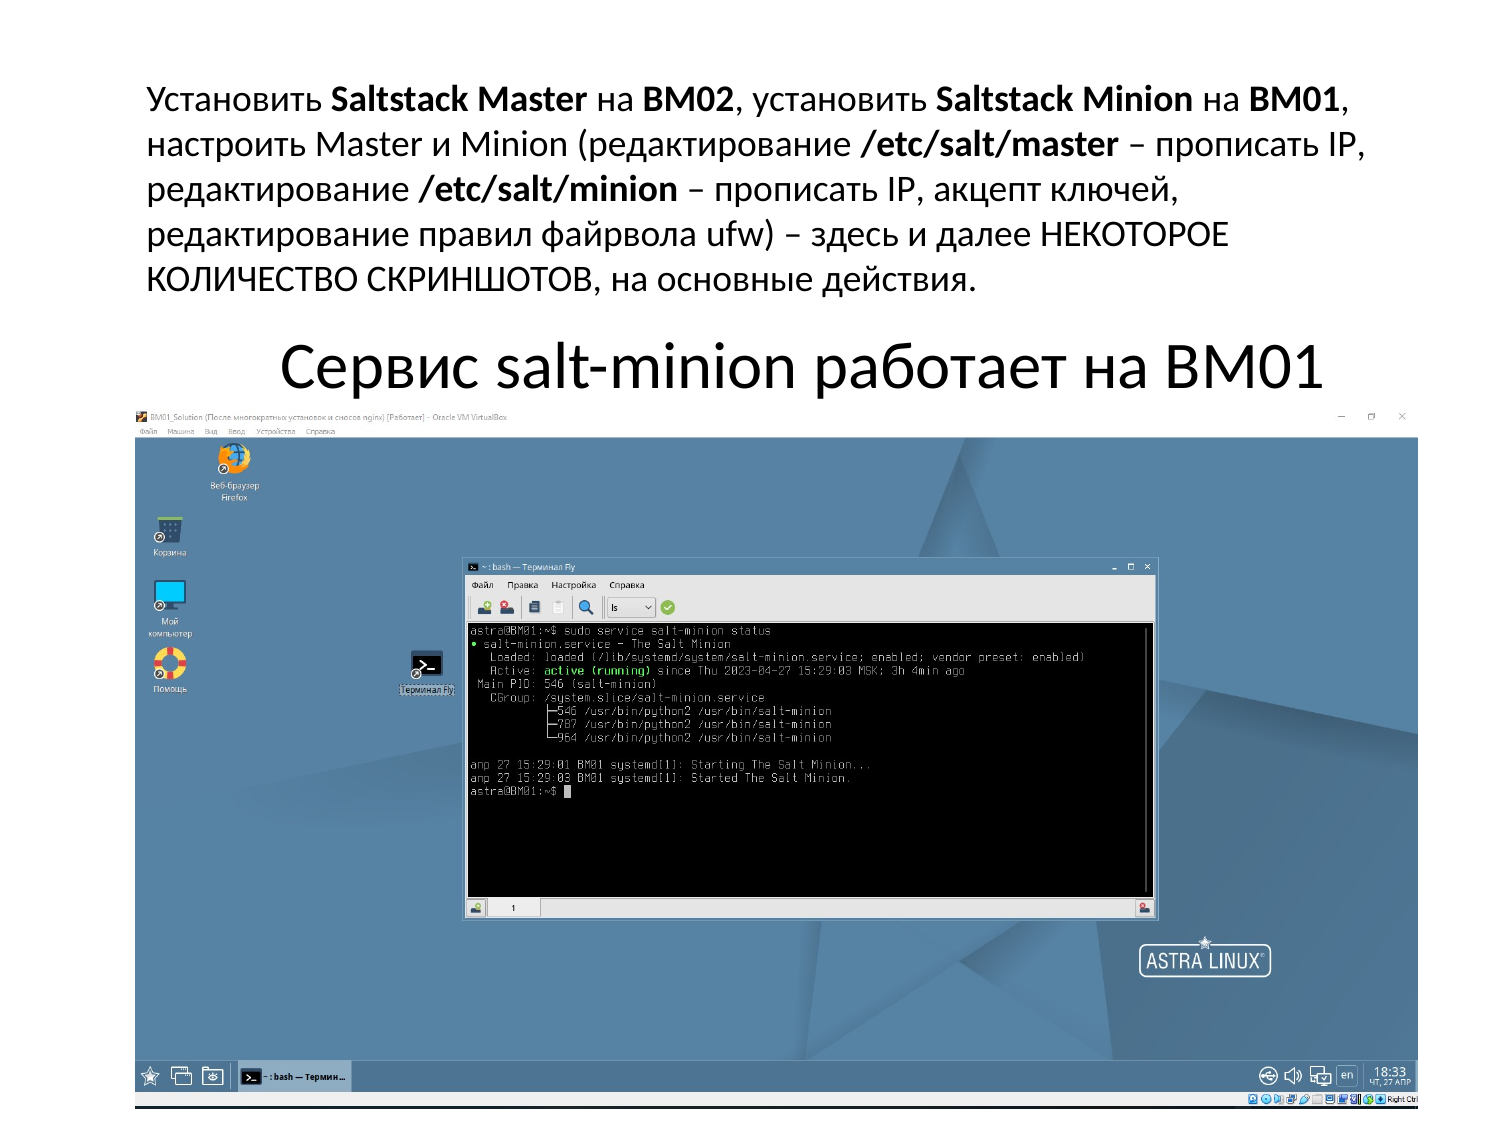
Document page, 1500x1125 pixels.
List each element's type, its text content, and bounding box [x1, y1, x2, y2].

picture [135, 409, 1418, 1109]
list Установить Saltstack Master на ВМ02, установить Saltstack Minion на BM01, настроить Master и Minion (редактирование /etc/salt/master – прописать IP, редактирование /etc/salt/minion – прописать IP, акцепт ключей, редактирование правил файрвола ufw) – здесь и далее НЕКОТОРОЕ КОЛИЧЕСТВО СКРИНШОТОВ, на основные действия. [75, 66, 1412, 315]
text_box Сервис salt-minion работает на BM01 [147, 314, 1459, 410]
